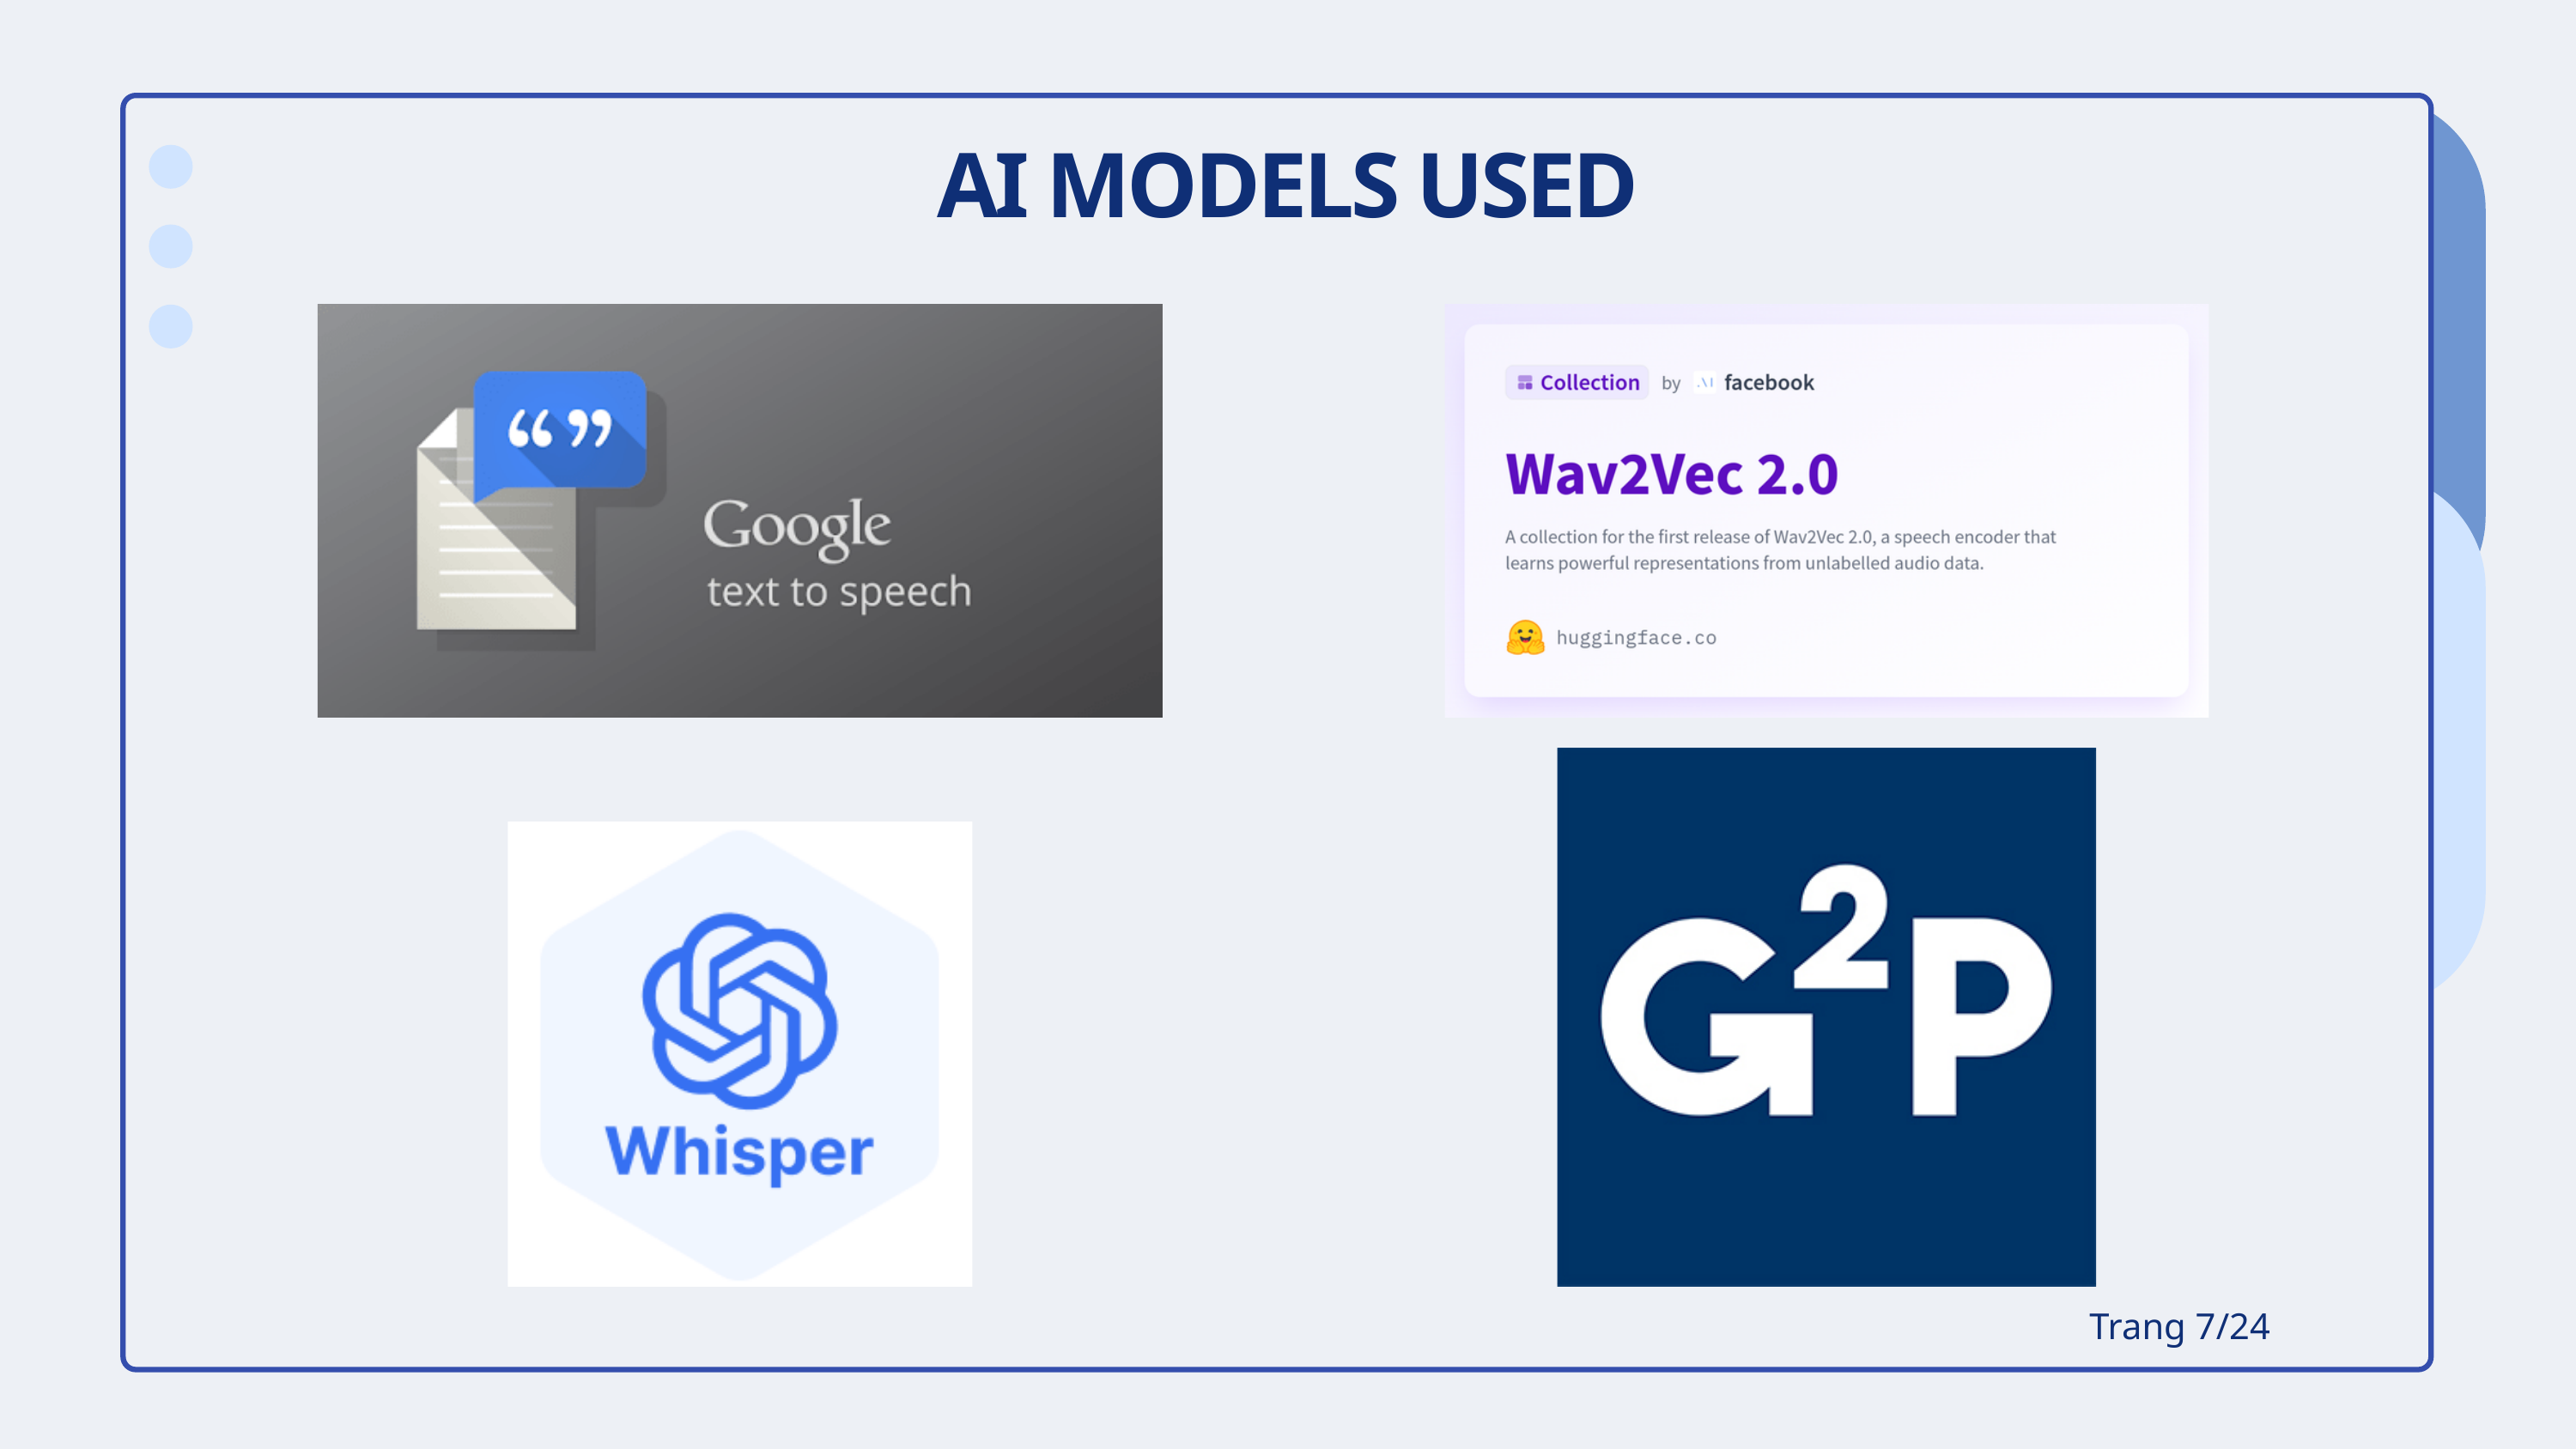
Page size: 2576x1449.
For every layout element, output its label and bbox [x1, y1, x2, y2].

text_box [149, 224, 193, 269]
text_box [149, 304, 193, 349]
text_box [2432, 94, 2486, 471]
text_box [123, 94, 2432, 1370]
text_box [2433, 473, 2486, 1009]
text_box [149, 144, 193, 190]
